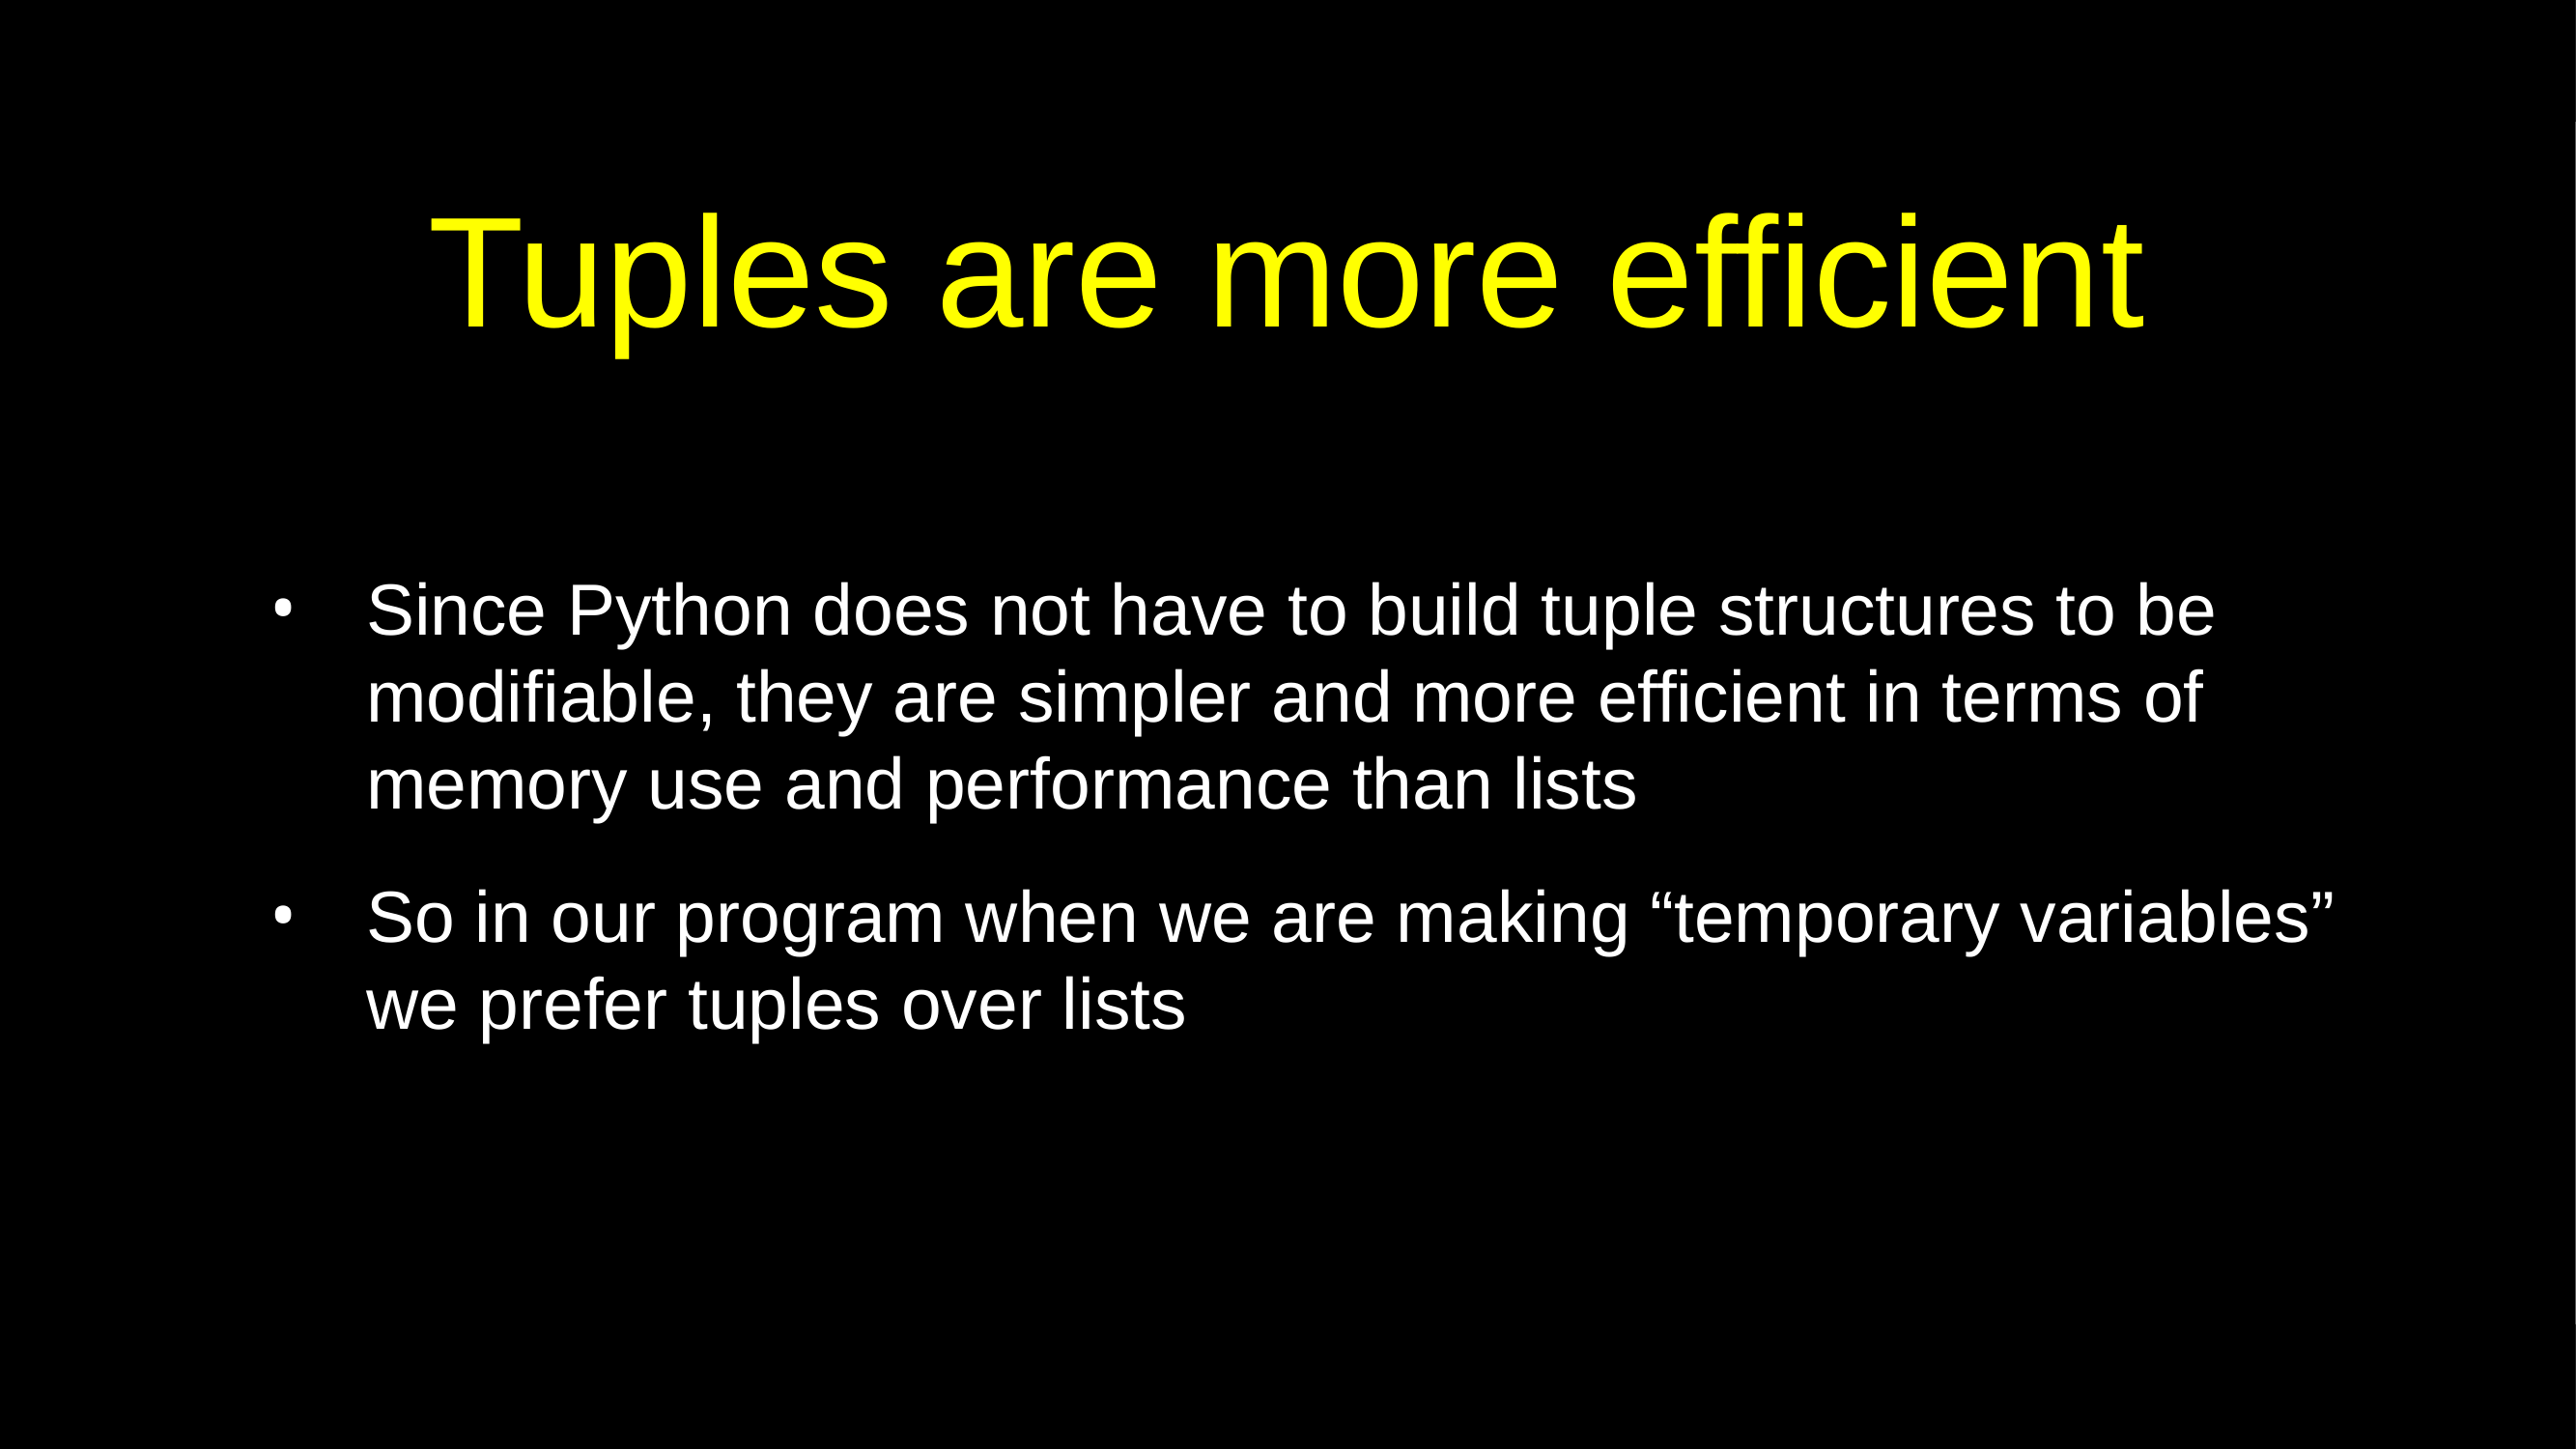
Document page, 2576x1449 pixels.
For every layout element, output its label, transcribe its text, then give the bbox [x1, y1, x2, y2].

list Since Python does not have to build tuple structures to be modifiable, they are simpler and more efficient in terms of memory use and performance than lists So in our program when we are making “temporary variables” we prefer tuples over lists [183, 412, 2391, 1195]
title Tuples are more efficient [183, 125, 2391, 403]
